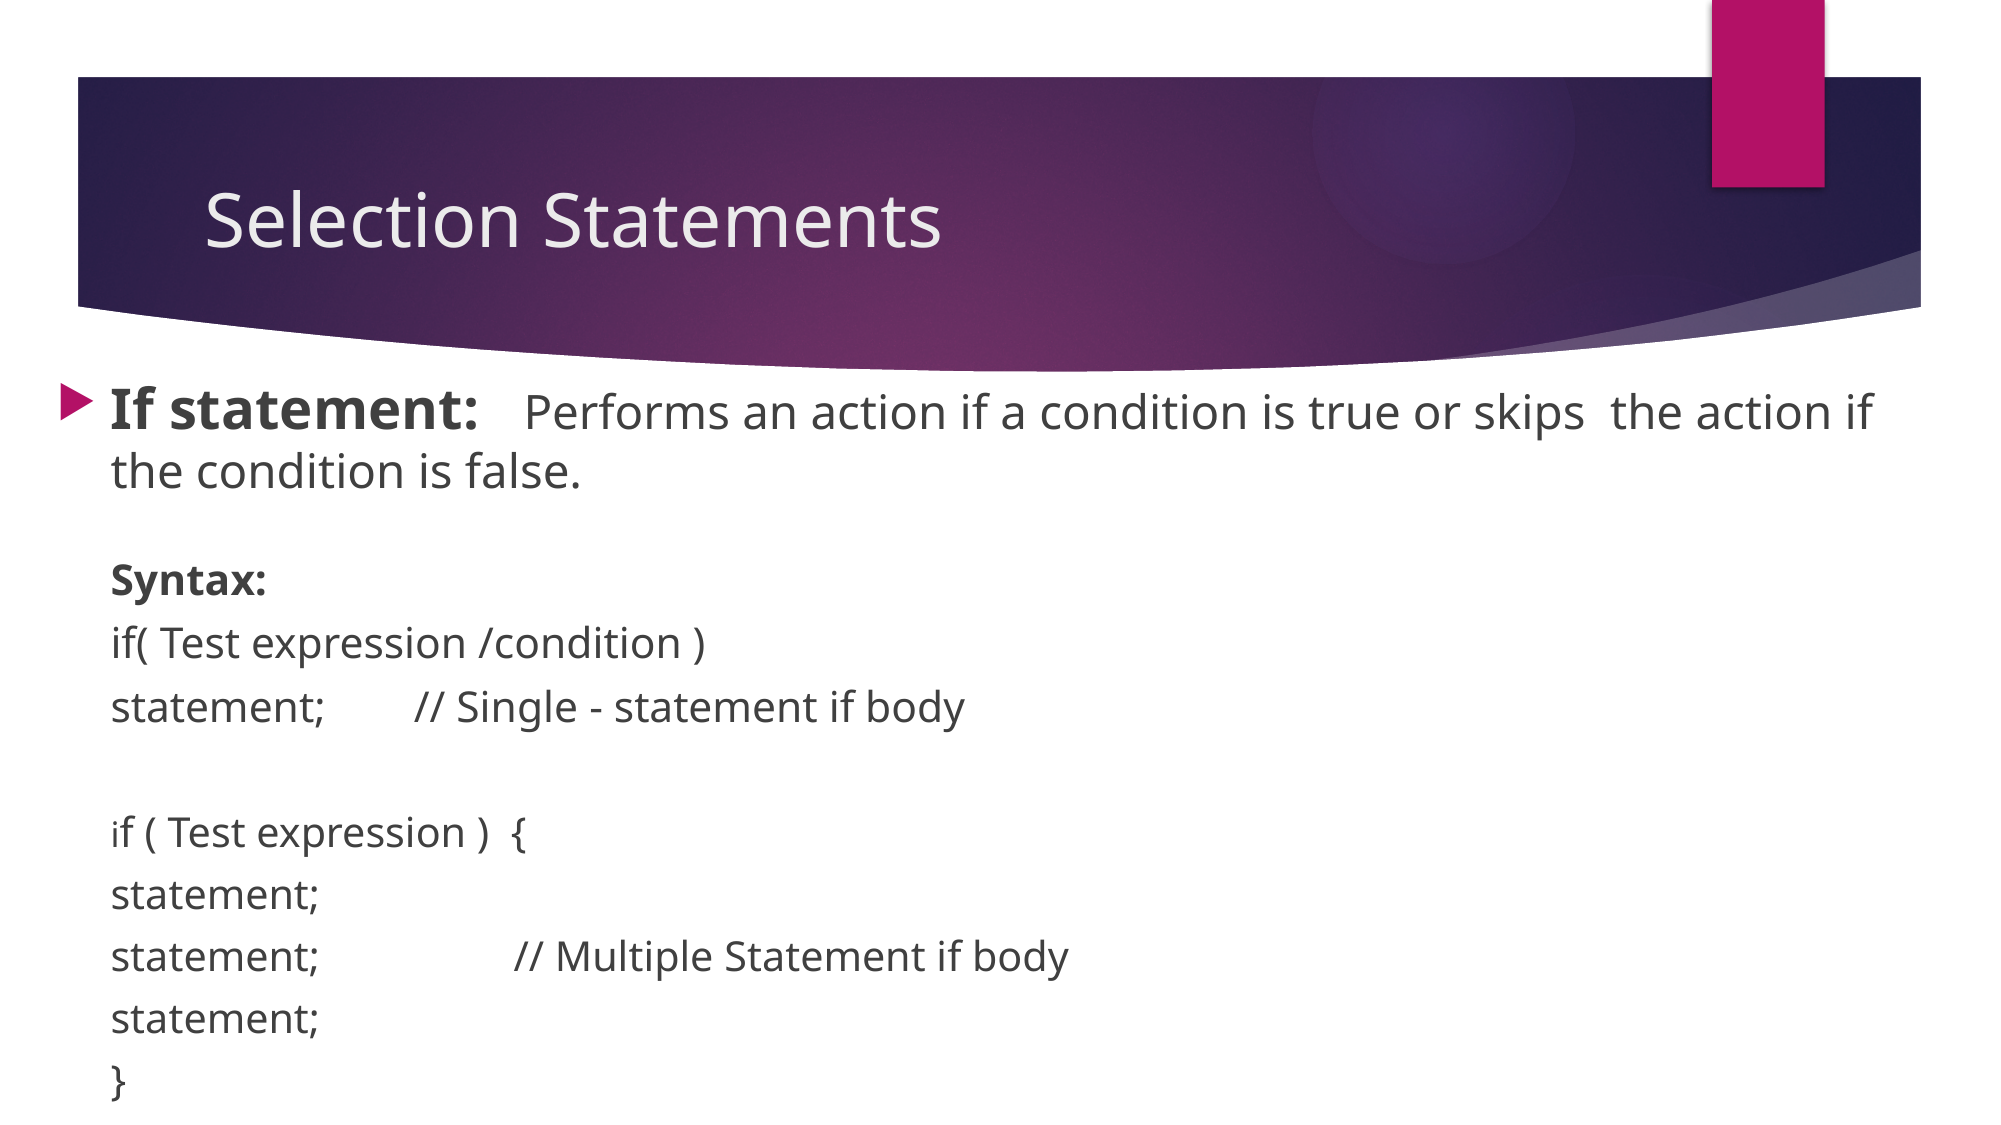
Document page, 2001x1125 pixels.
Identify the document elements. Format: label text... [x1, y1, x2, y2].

title Selection Statements [189, 159, 1627, 276]
list If statement: Performs an action if a condition is true or skips the action if the condition is false. Syntax: if( Test expression /condition ) statement; // Single - statement if body if ( Test expression ) { statement; statement; // Multiple Statement if body statement; } [41, 366, 1966, 1121]
